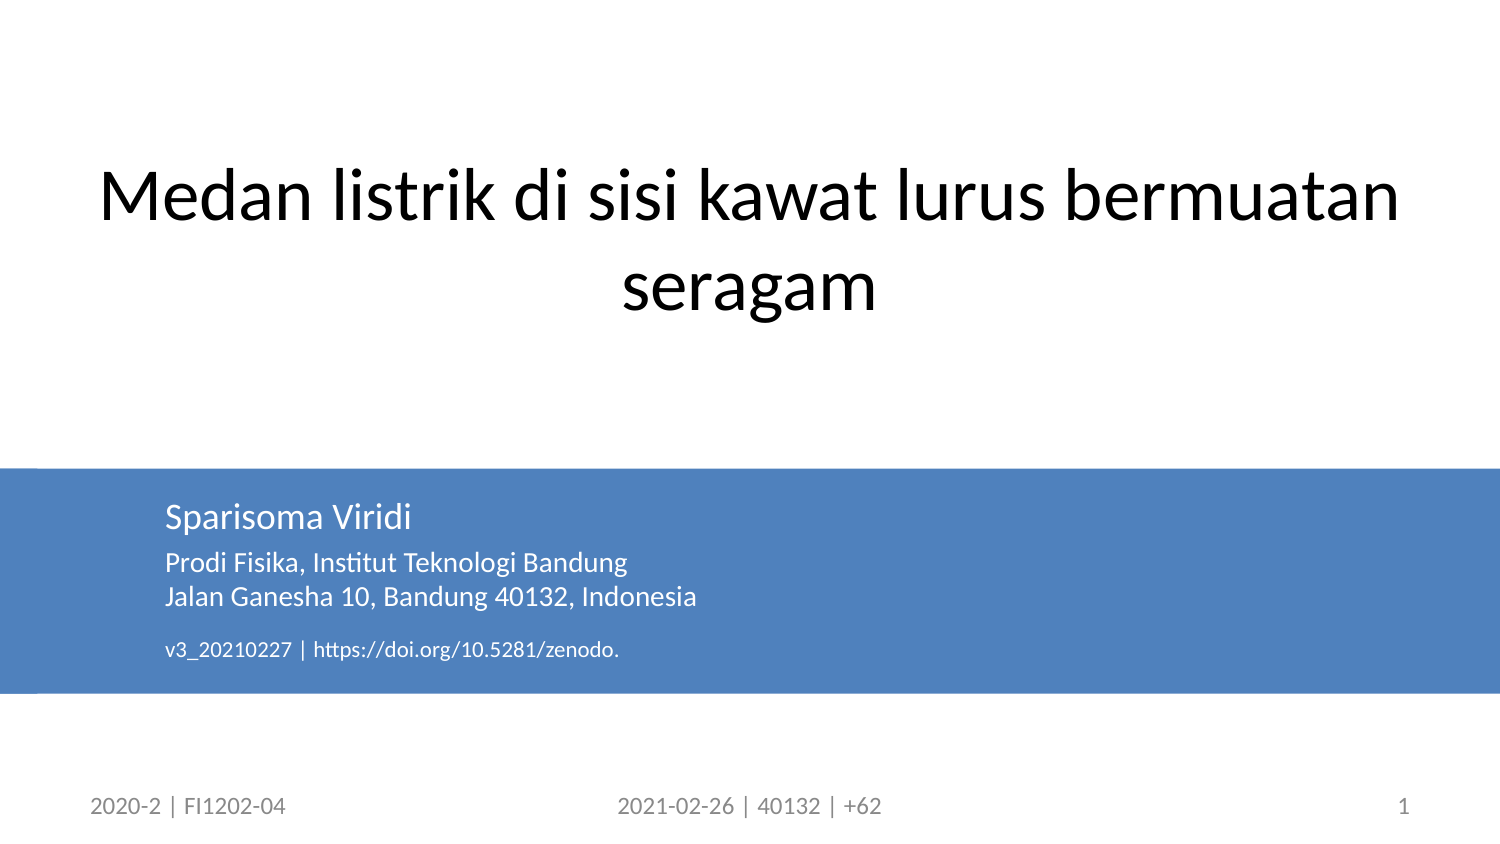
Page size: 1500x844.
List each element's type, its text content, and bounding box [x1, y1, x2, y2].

text_box [0, 467, 1500, 696]
slide_number 1 [1074, 782, 1425, 827]
title Medan listrik di sisi kawat lurus bermuatan seragam [56, 84, 1444, 387]
text_box [307, 595, 714, 638]
footer 2021-02-26 | 40132 | +62 [512, 782, 988, 827]
subtitle Sparisoma Viridi Prodi Fisika, Institut Teknologi Bandung Jalan Ganesha 10, Bandung 40132, Indonesia v3_20210227 | https://doi.org/10.5281/zenodo. [149, 492, 1338, 669]
slide_number 2020-2 | FI1202-04 [75, 782, 463, 827]
